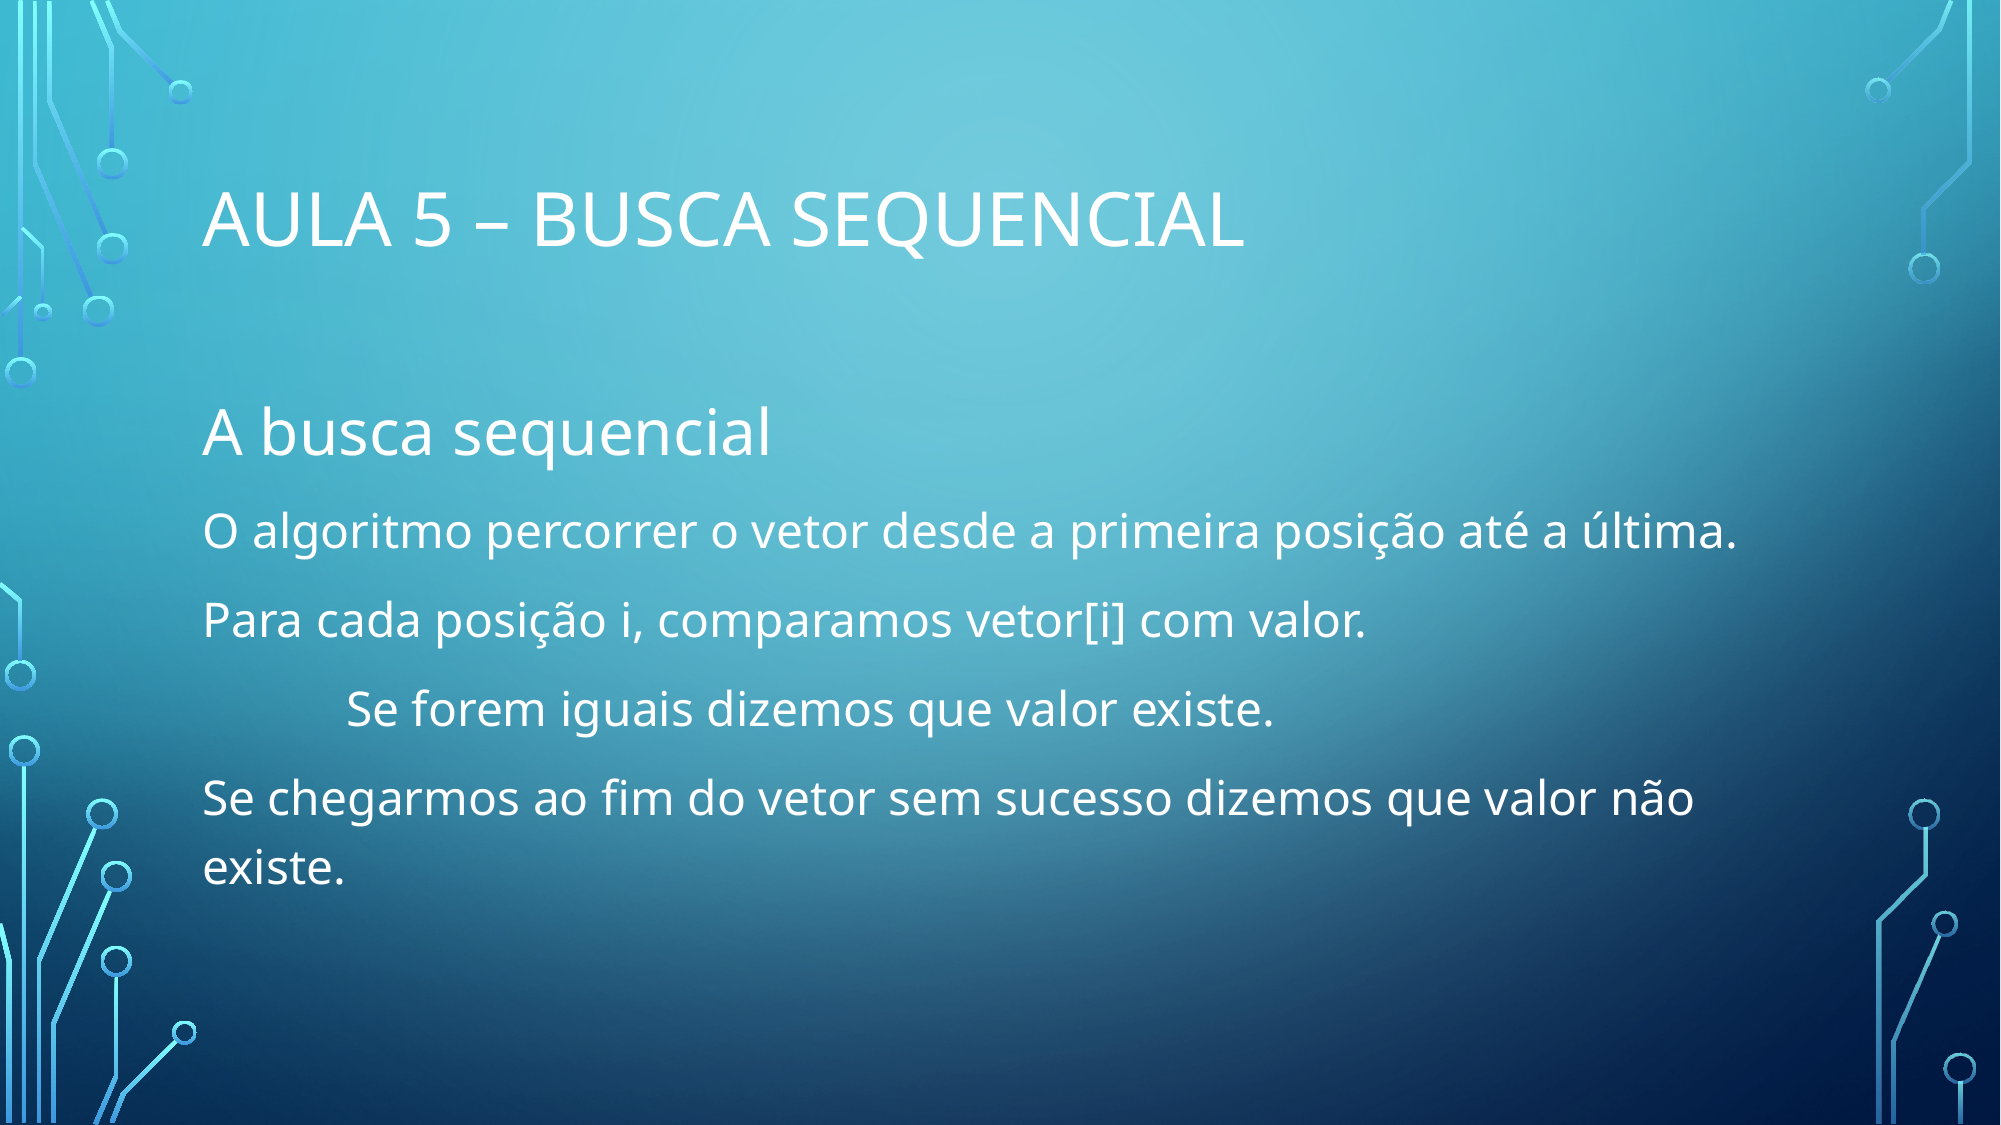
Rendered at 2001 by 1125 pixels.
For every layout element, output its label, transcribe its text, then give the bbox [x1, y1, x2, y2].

list A busca sequencial O algoritmo percorrer o vetor desde a primeira posição até a última. Para cada posição i, comparamos vetor[i] com valor. Se forem iguais dizemos que valor existe. Se chegarmos ao fim do vetor sem sucesso dizemos que valor não existe. [187, 369, 1813, 950]
title Aula 5 – Busca sequencial [187, 101, 1813, 344]
